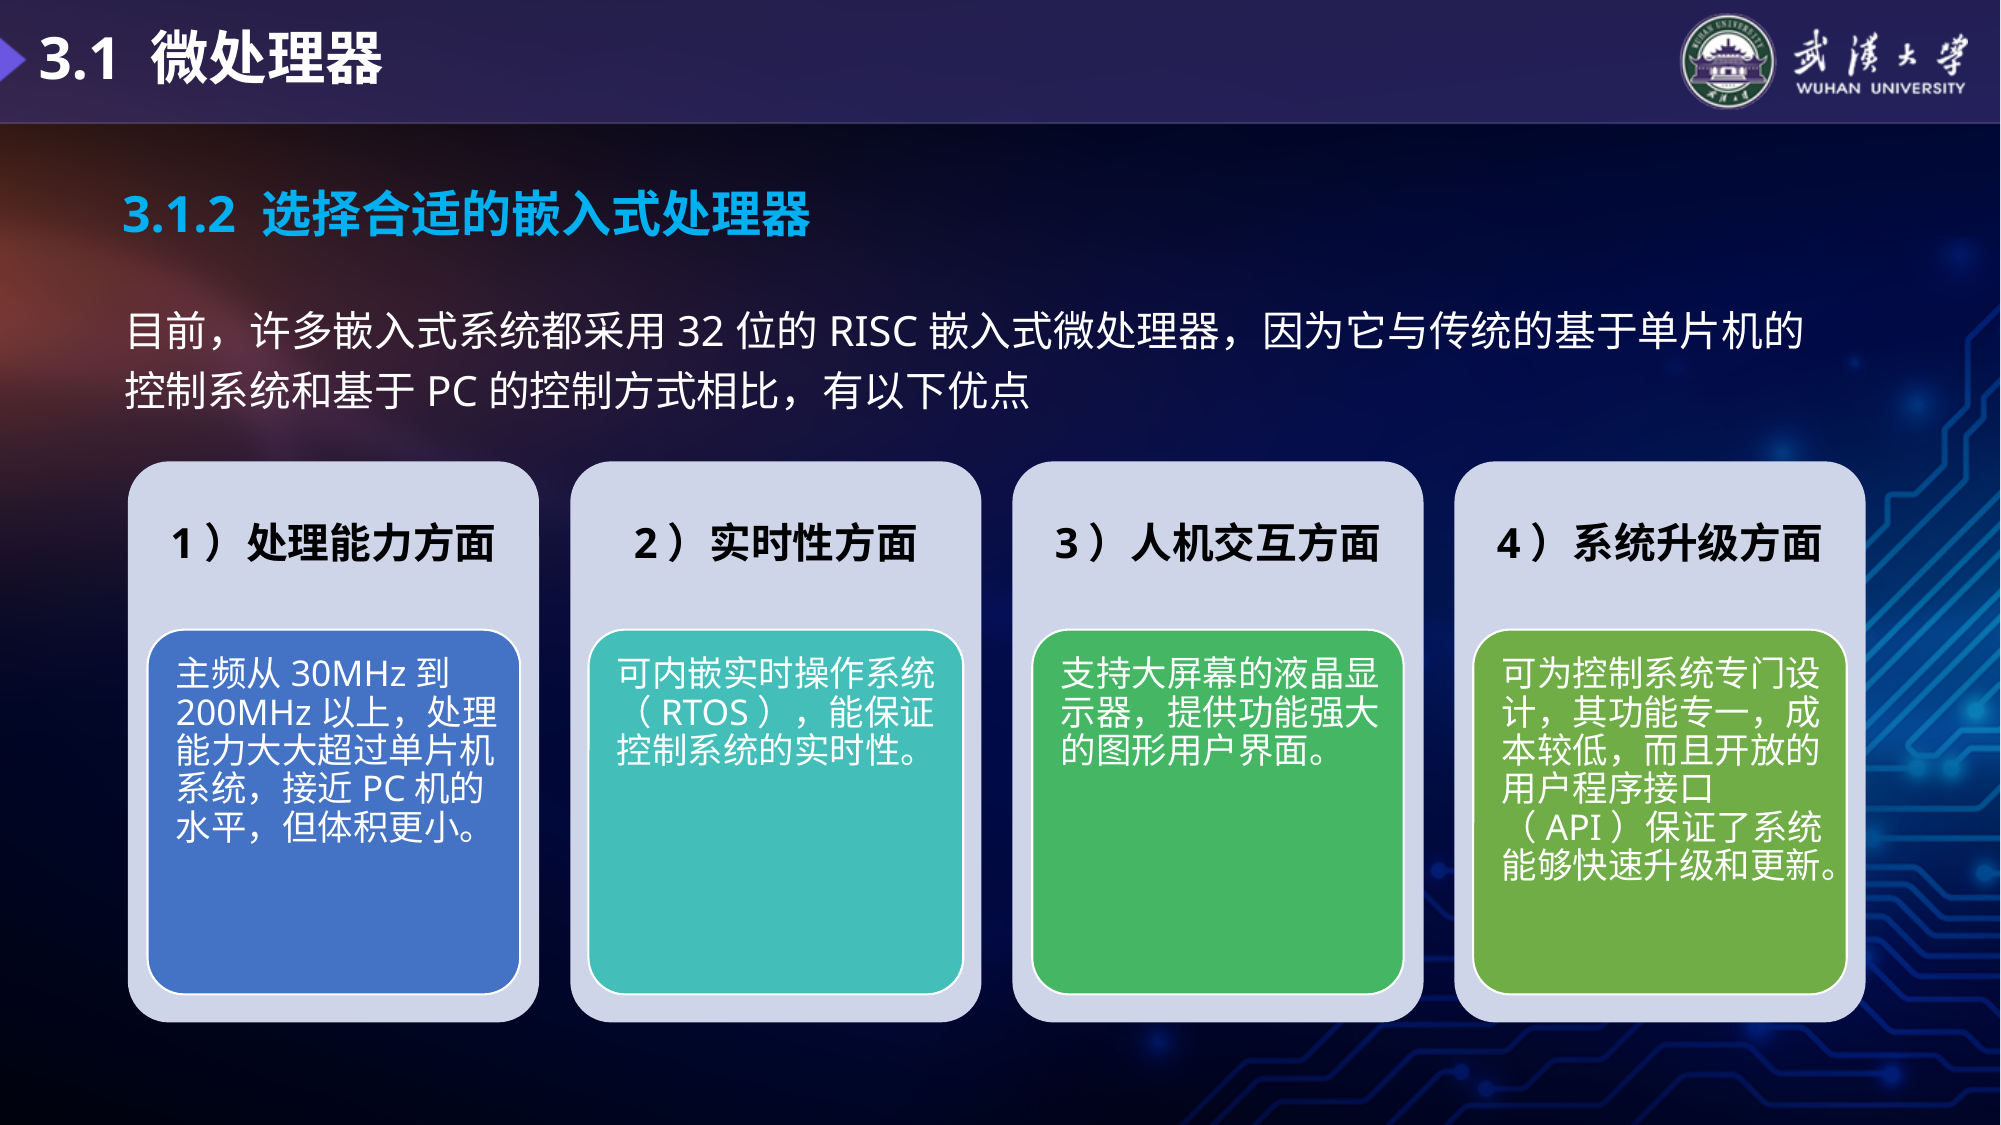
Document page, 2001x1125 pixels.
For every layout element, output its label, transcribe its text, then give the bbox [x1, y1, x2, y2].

title 3.1 微处理器 [23, 0, 1364, 122]
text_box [127, 461, 1866, 1023]
text_box 3.1.2 选择合适的嵌入式处理器 [107, 174, 827, 250]
text_box 目前，许多嵌入式系统都采用32位的RISC嵌入式微处理器，因为它与传统的基于单片机的控制系统和基于PC的控制方式相比，有以下优点 [109, 287, 1833, 423]
picture [0, 0, 2001, 1125]
